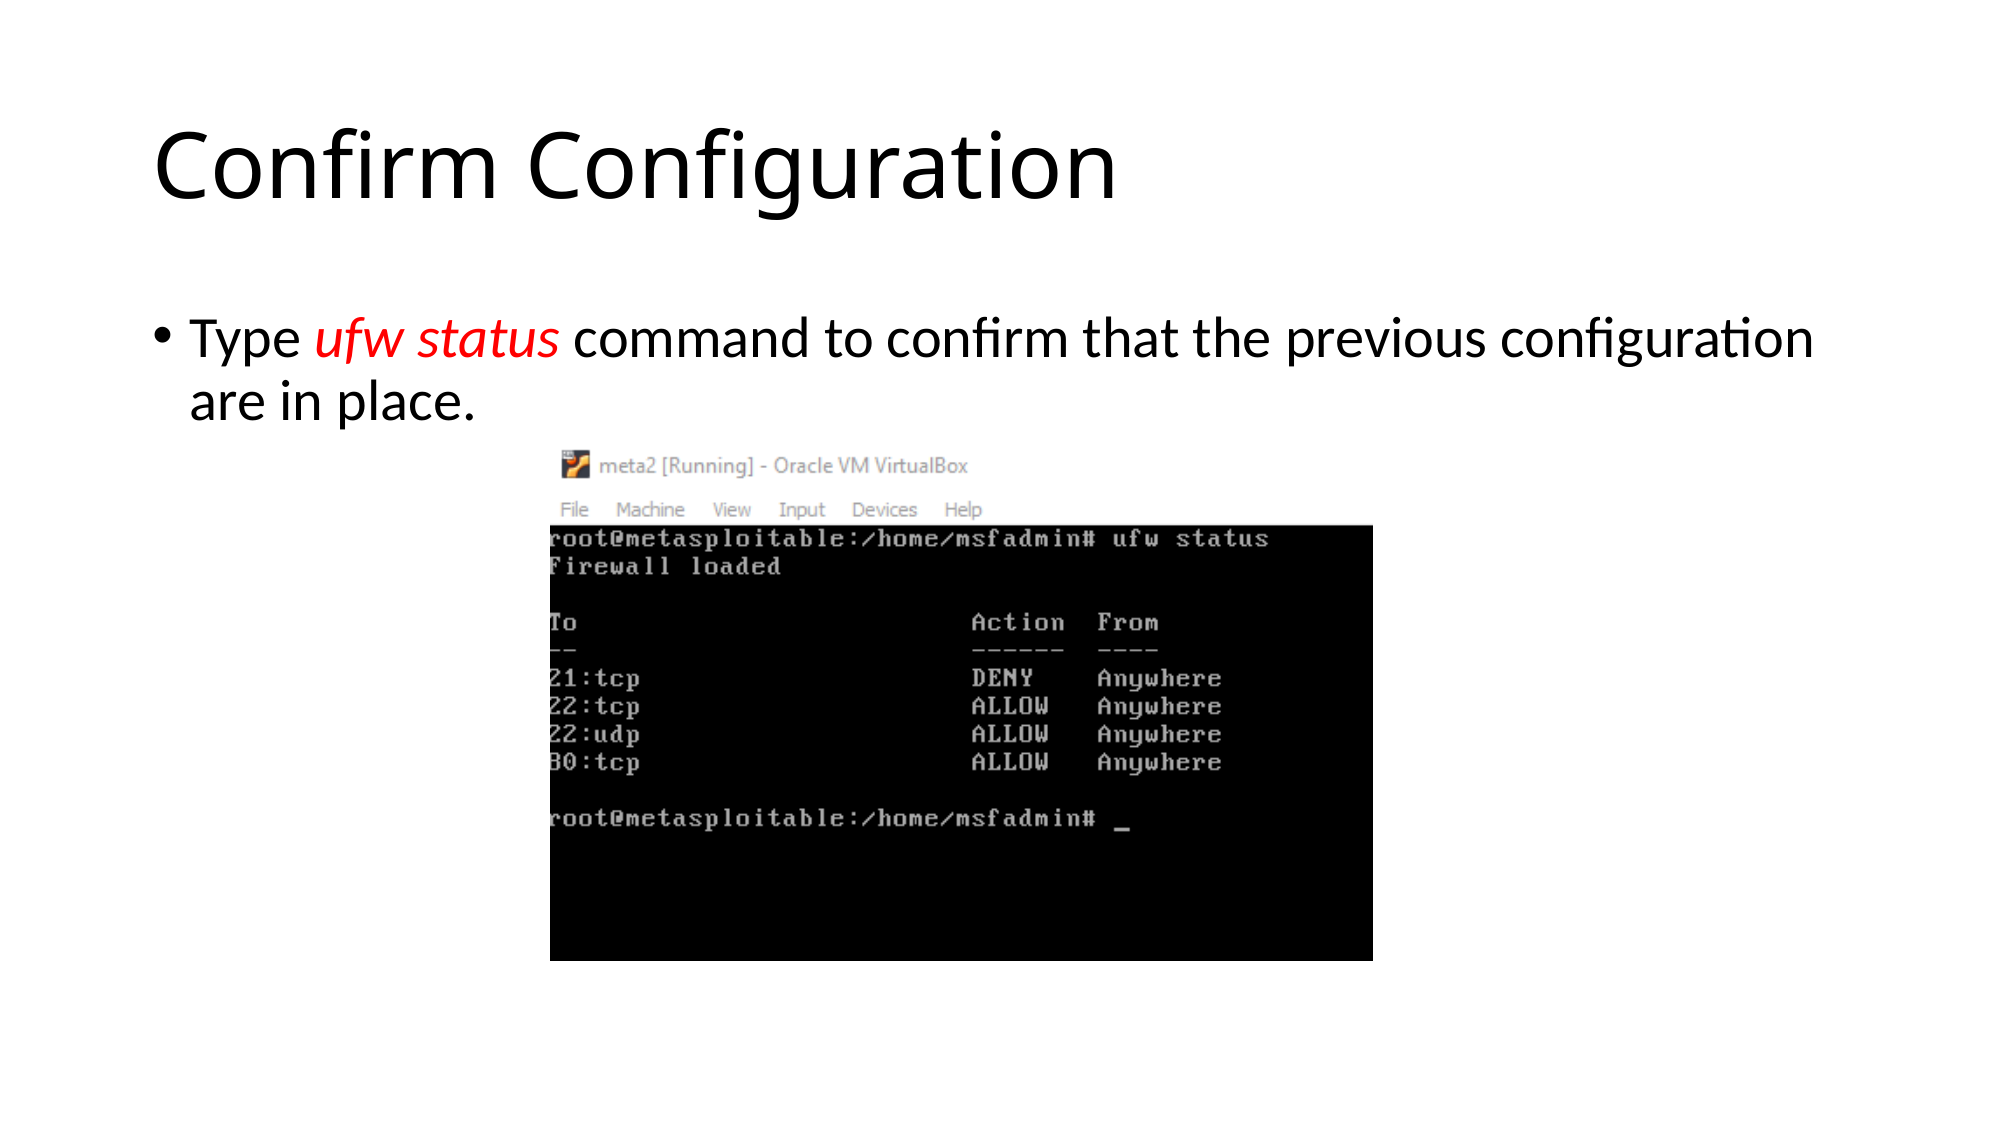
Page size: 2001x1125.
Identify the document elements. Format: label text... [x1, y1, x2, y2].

picture [550, 440, 1373, 961]
list Type ufw status command to confirm that the previous configuration are in place. [137, 299, 1863, 1014]
title Confirm Configuration [137, 59, 1863, 278]
